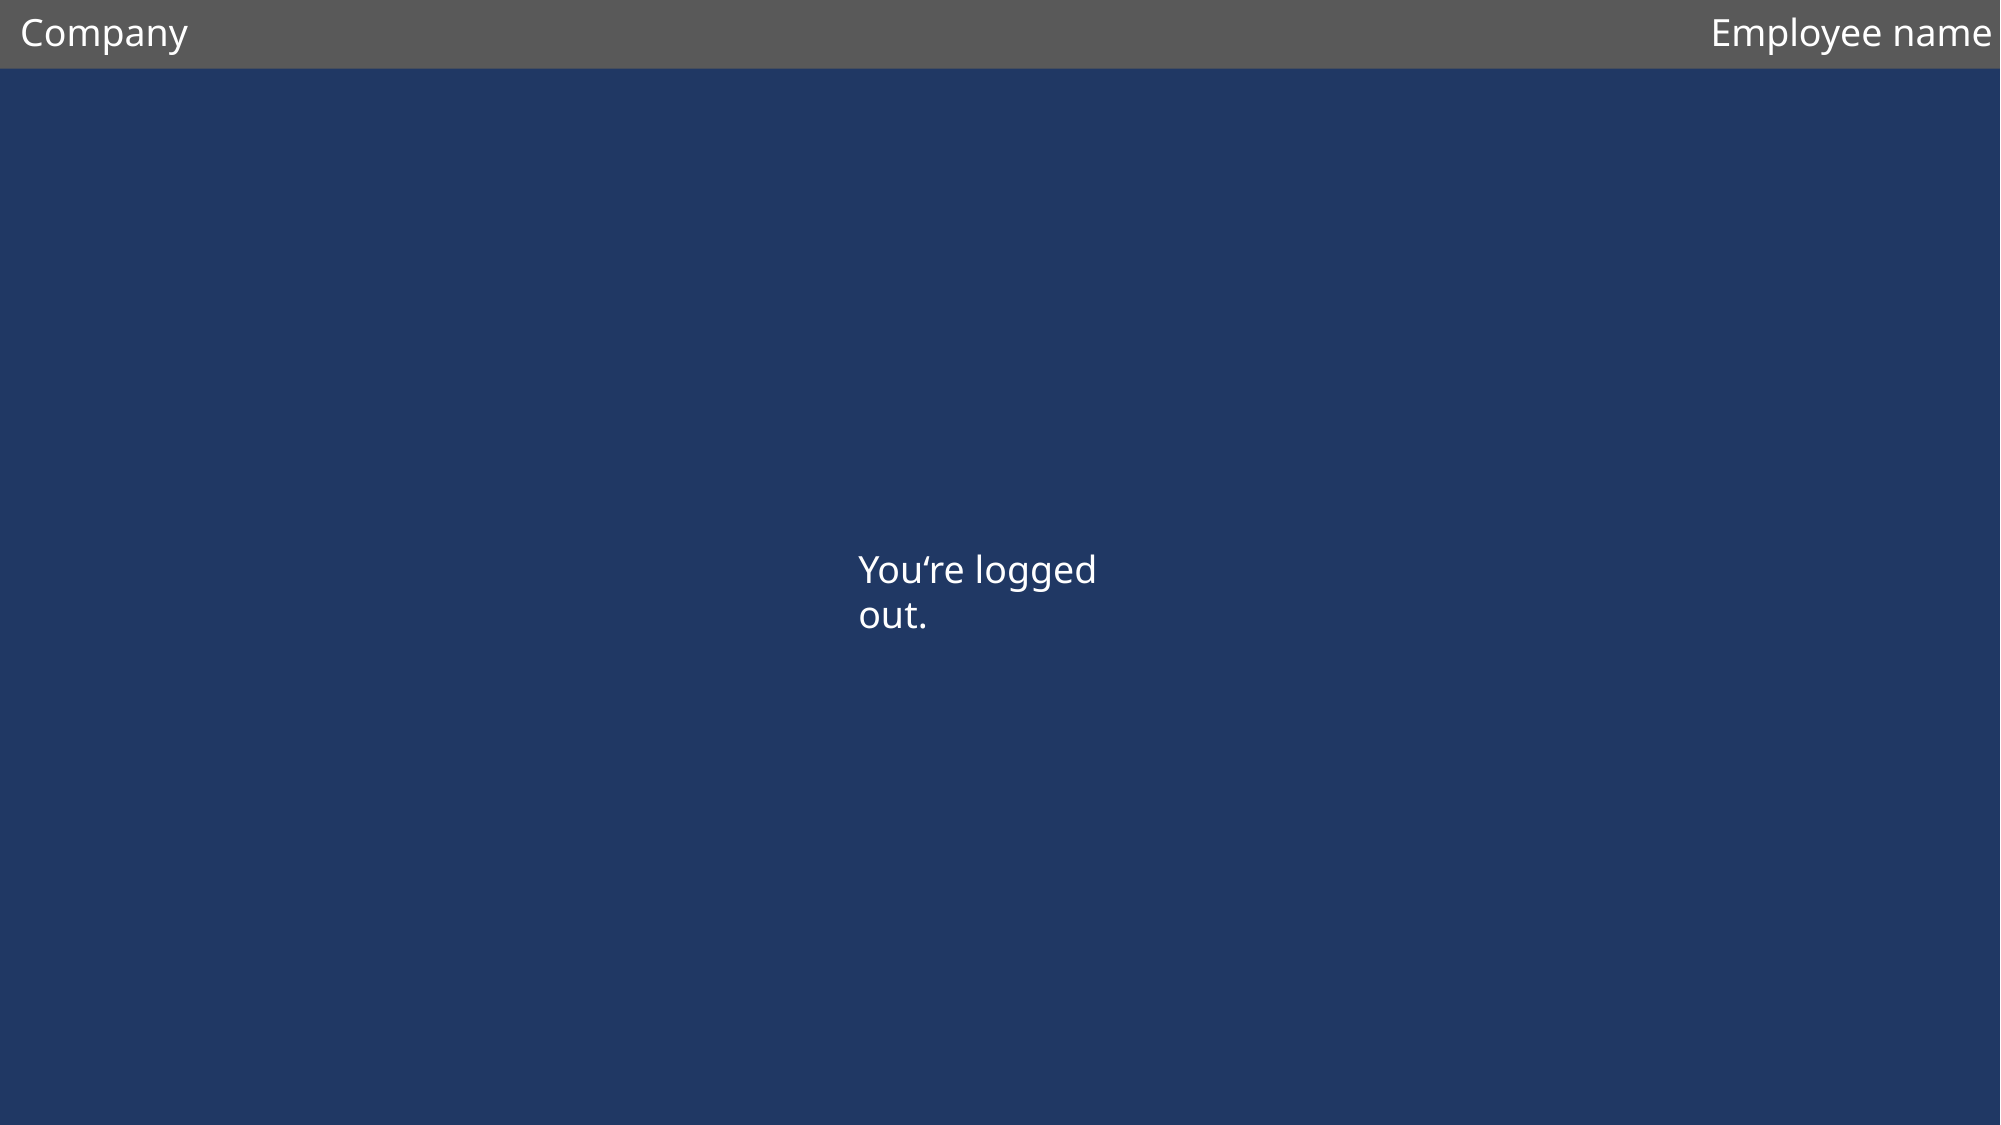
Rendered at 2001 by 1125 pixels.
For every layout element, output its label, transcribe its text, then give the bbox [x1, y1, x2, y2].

text_box [0, 70, 2000, 1125]
text_box Company [5, 1, 235, 62]
text_box [0, 0, 2000, 70]
text_box Employee name [1695, 1, 2000, 62]
text_box You‘re logged out. [843, 538, 1181, 643]
